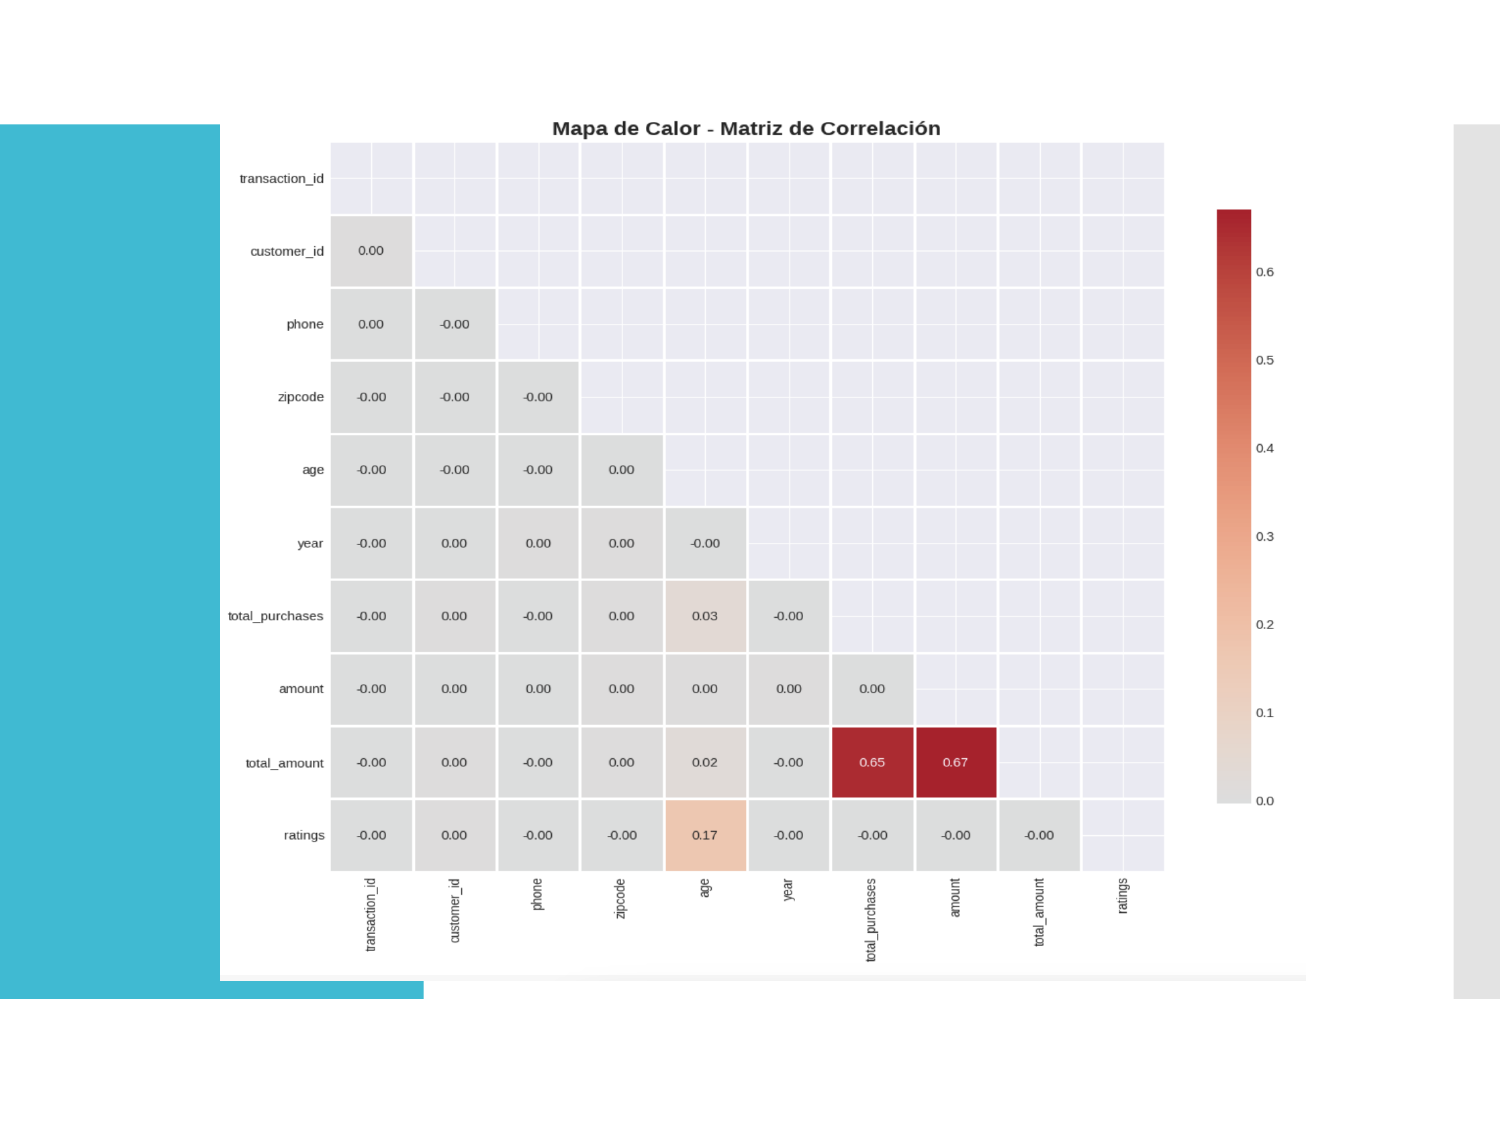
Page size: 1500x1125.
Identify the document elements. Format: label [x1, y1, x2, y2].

list [219, 108, 1306, 981]
